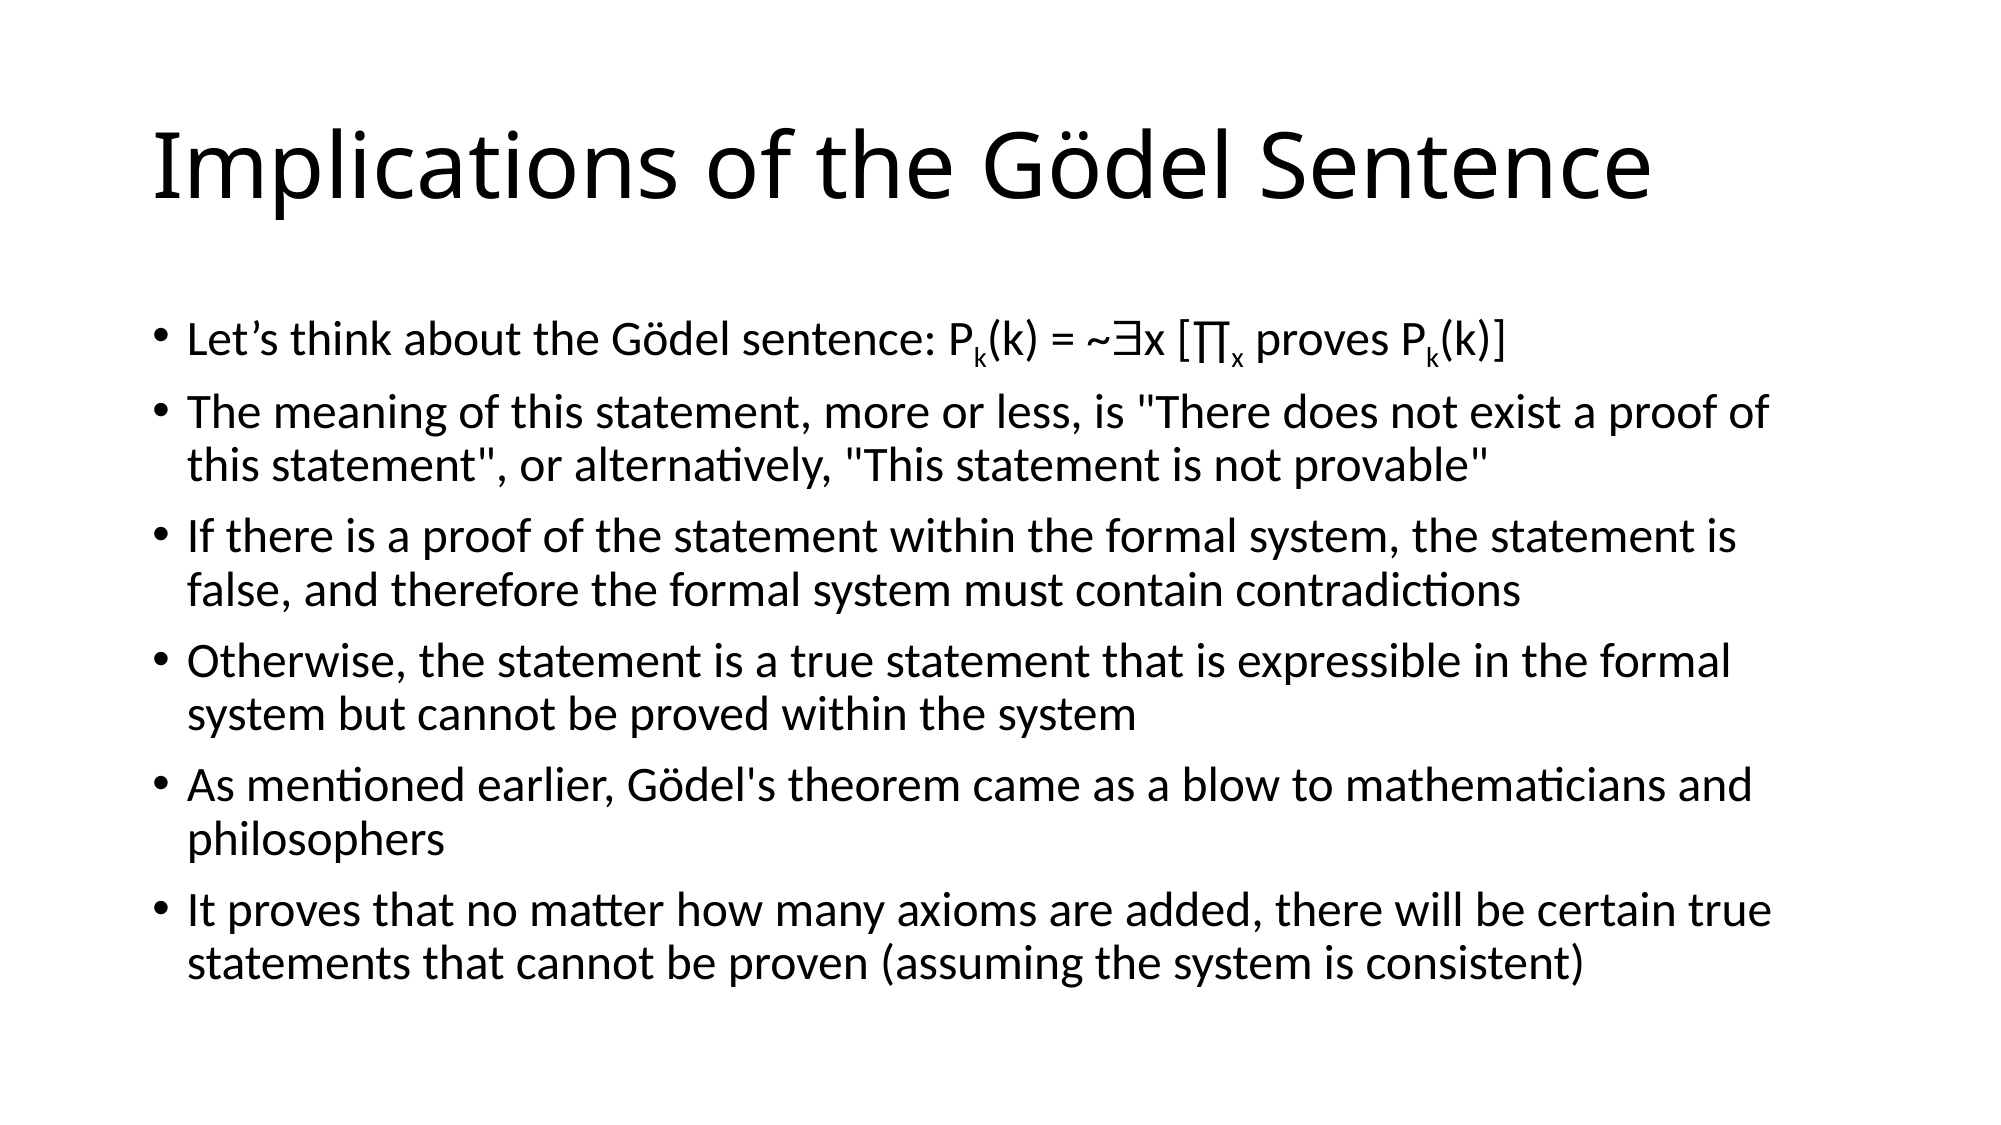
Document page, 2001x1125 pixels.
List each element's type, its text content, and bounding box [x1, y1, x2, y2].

list Let’s think about the Gödel sentence: Pk(k) = ~$x [∏x proves Pk(k)] The meaning of this statement, more or less, is "There does not exist a proof of this statement", or alternatively, "This statement is not provable" If there is a proof of the statement within the formal system, the statement is false, and therefore the formal system must contain contradictions Otherwise, the statement is a true statement that is expressible in the formal system but cannot be proved within the system As mentioned earlier, Gödel's theorem came as a blow to mathematicians and philosophers It proves that no matter how many axioms are added, there will be certain true statements that cannot be proven (assuming the system is consistent) [137, 299, 1863, 1014]
title Implications of the Gödel Sentence [137, 59, 1863, 278]
